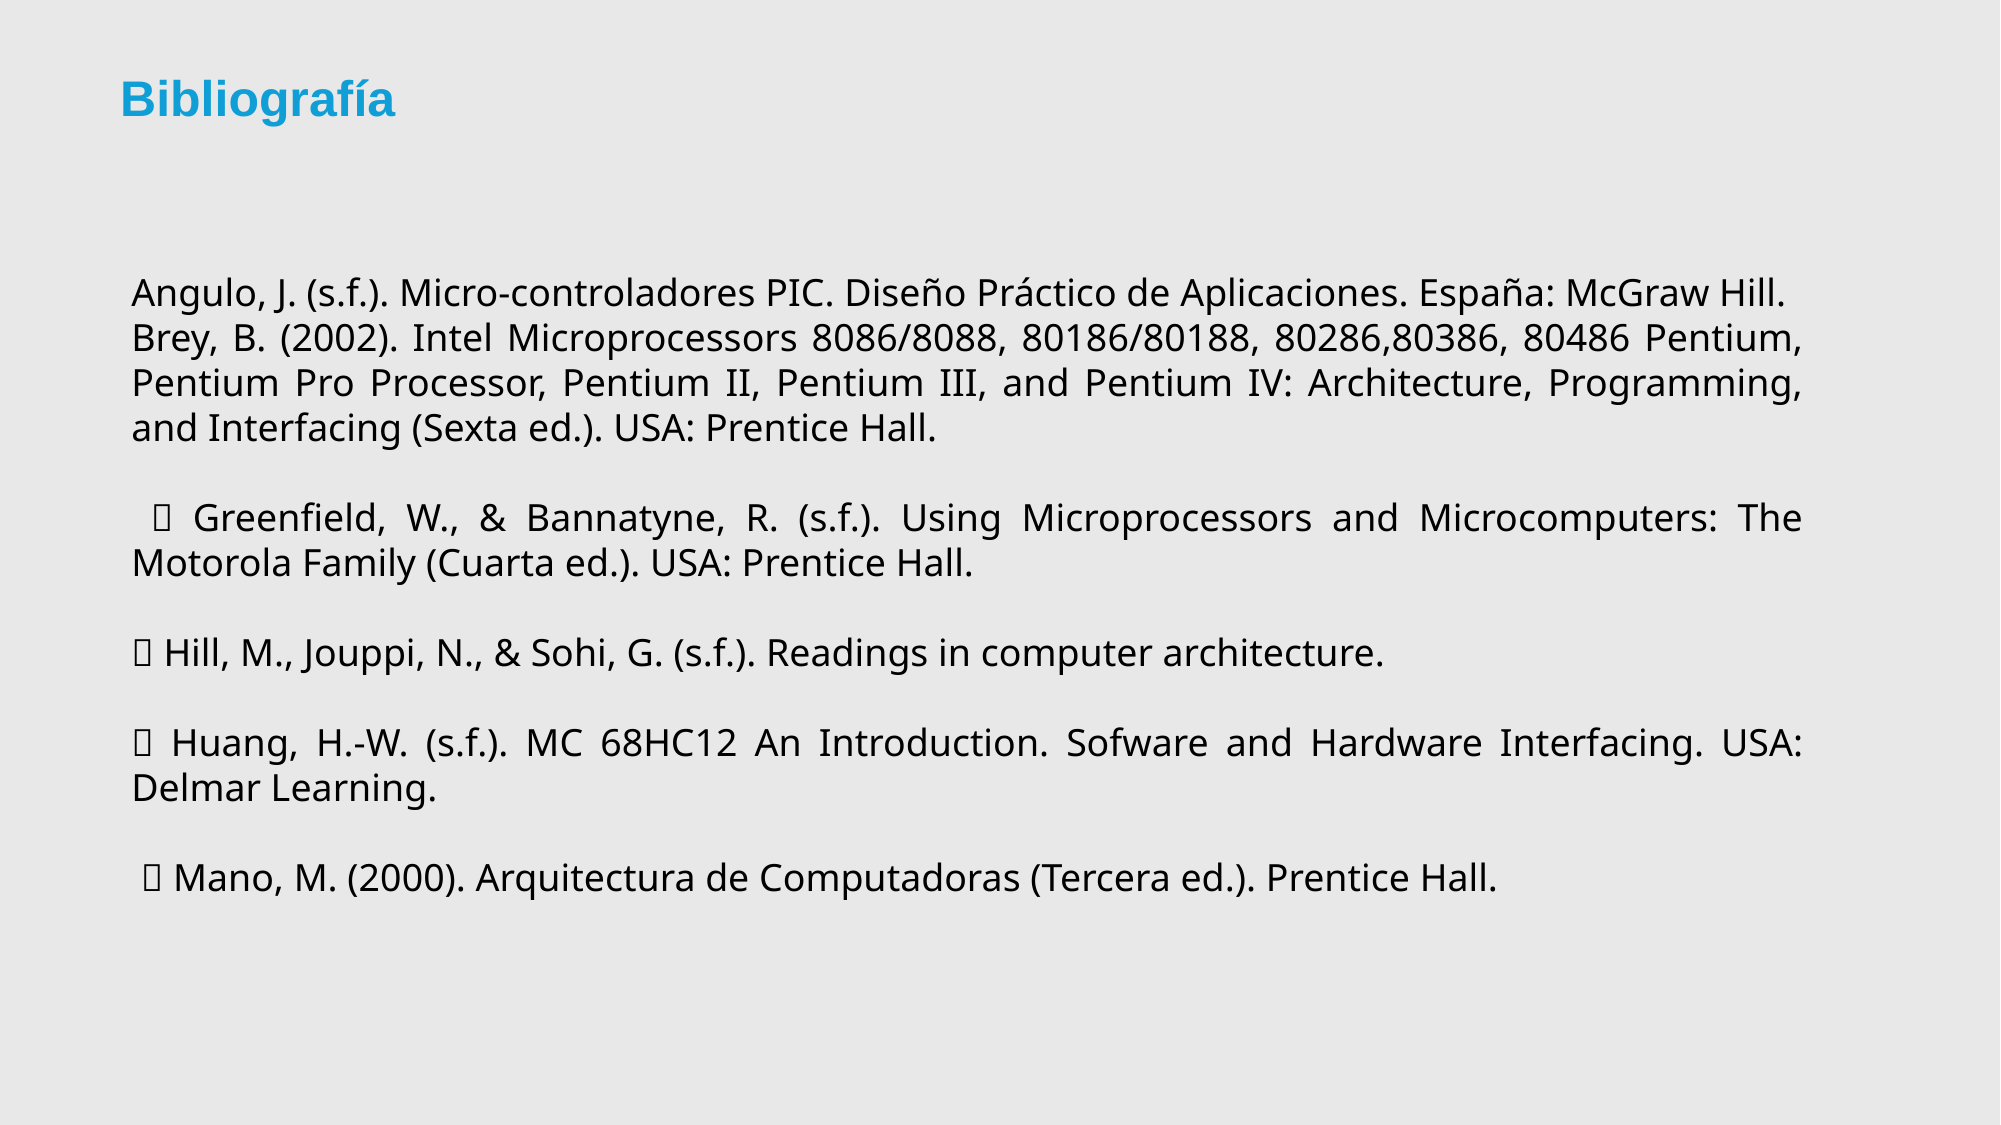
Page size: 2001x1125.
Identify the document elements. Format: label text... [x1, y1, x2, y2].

title Bibliografía [105, 25, 1831, 175]
text_box Angulo, J. (s.f.). Micro-controladores PIC. Diseño Práctico de Aplicaciones. España: McGraw Hill. Brey, B. (2002). Intel Microprocessors 8086/8088, 80186/80188, 80286,80386, 80486 Pentium, Pentium Pro Processor, Pentium II, Pentium III, and Pentium IV: Architecture, Programming, and Interfacing (Sexta ed.). USA: Prentice Hall.  Greenfield, W., & Bannatyne, R. (s.f.). Using Microprocessors and Microcomputers: The Motorola Family (Cuarta ed.). USA: Prentice Hall.  Hill, M., Jouppi, N., & Sohi, G. (s.f.). Readings in computer architecture.  Huang, H.-W. (s.f.). MC 68HC12 An Introduction. Sofware and Hardware Interfacing. USA: Delmar Learning.  Mano, M. (2000). Arquitectura de Computadoras (Tercera ed.). Prentice Hall. [116, 261, 1819, 907]
